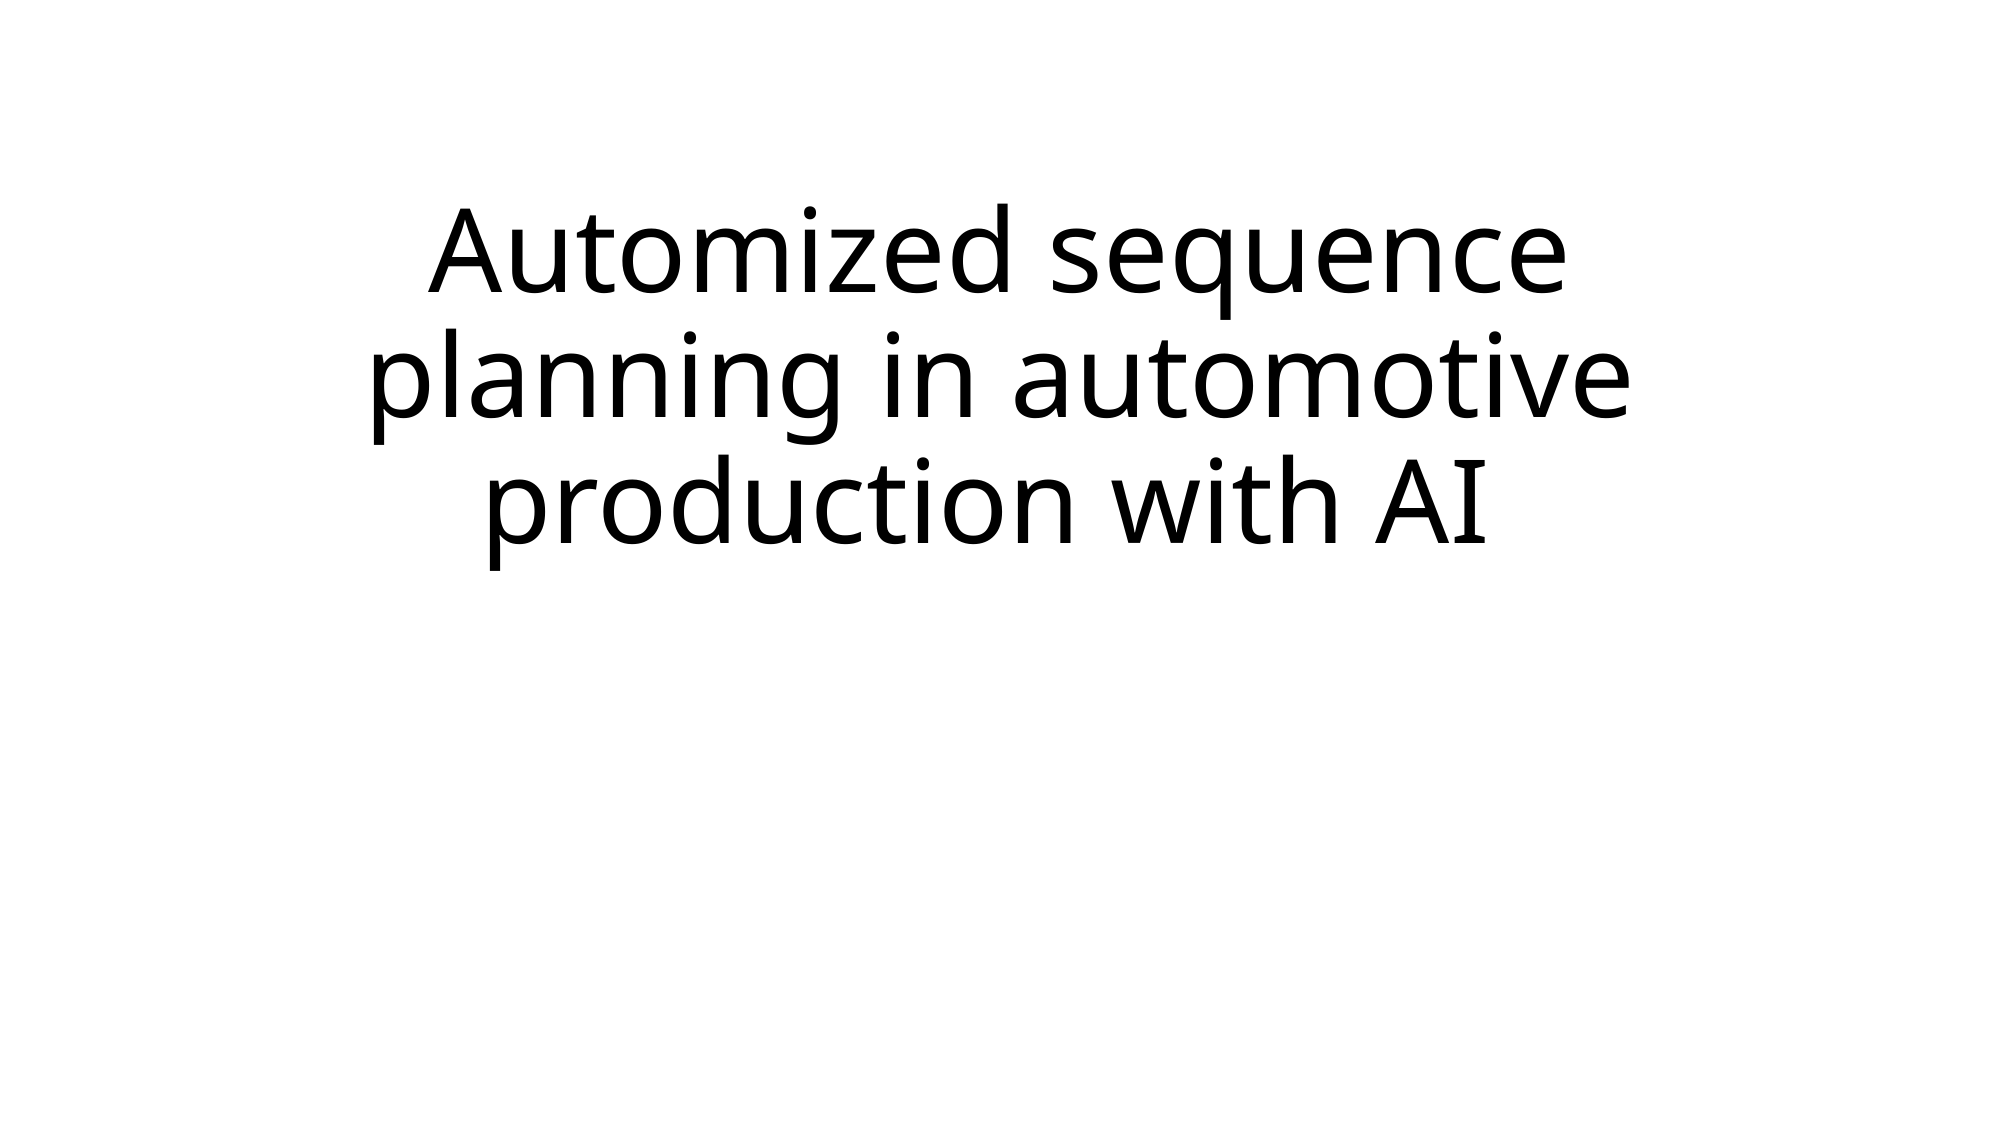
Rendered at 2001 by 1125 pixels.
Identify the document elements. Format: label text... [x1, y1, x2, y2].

title Automized sequence planning in automotive production with AI [249, 184, 1750, 576]
